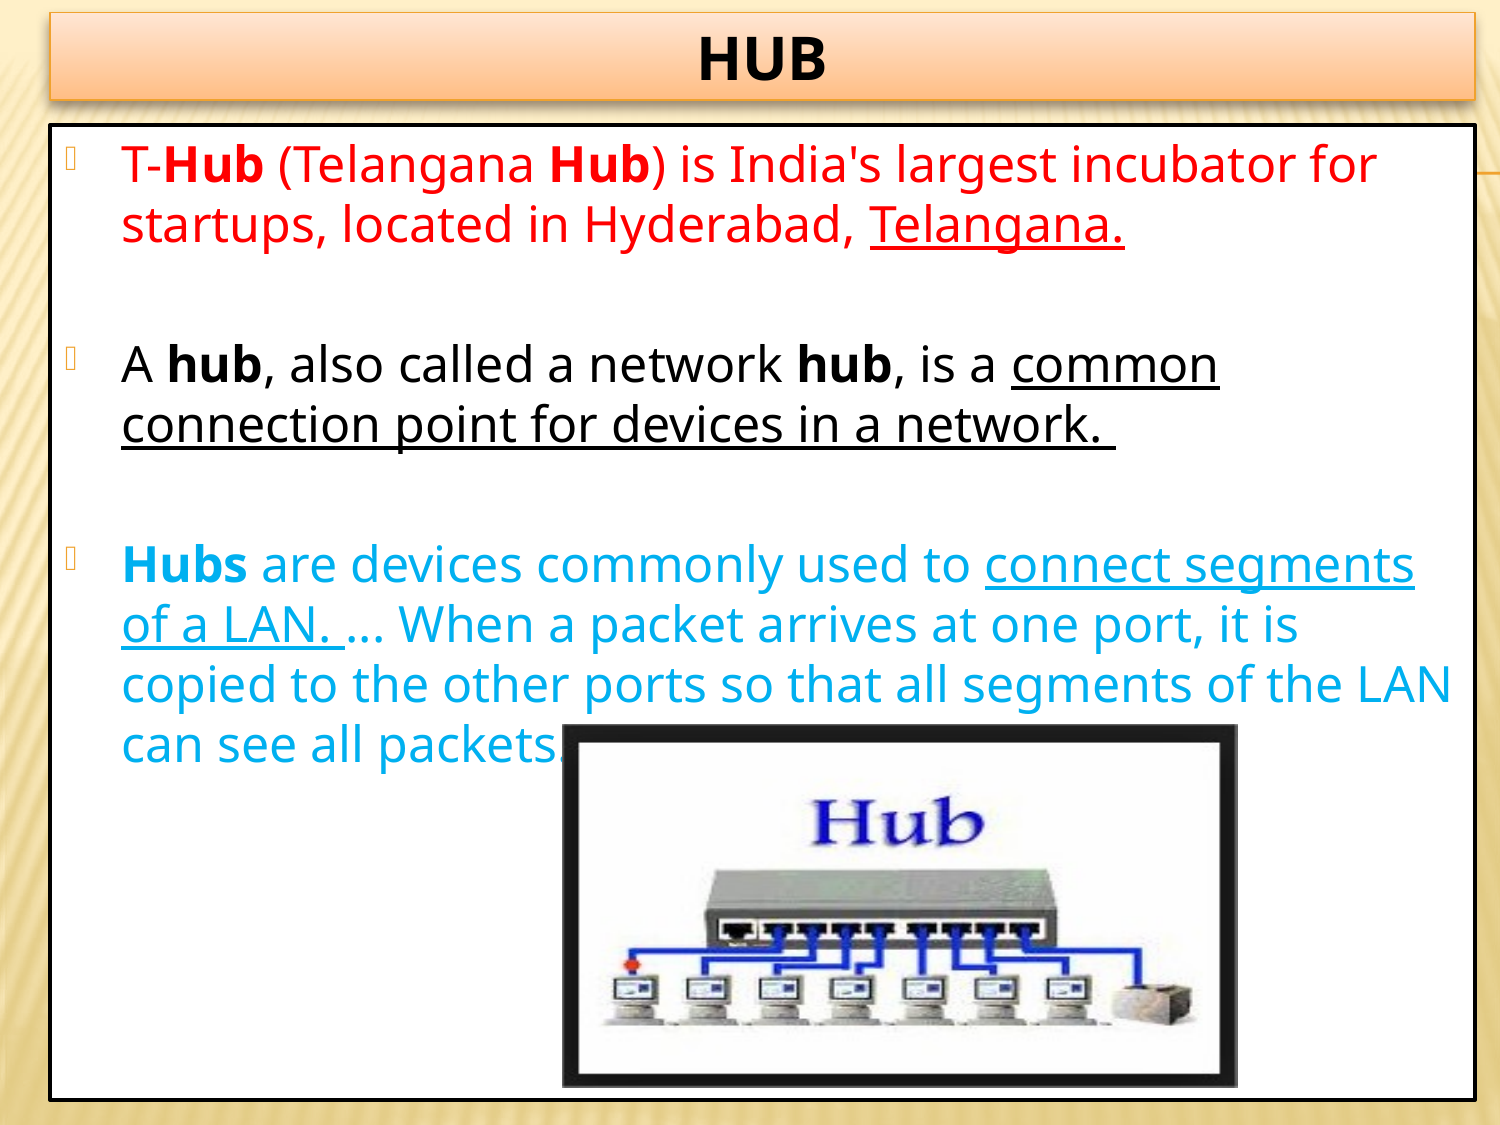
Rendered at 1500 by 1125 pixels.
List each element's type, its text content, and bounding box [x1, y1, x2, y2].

picture [562, 724, 1238, 1088]
list T-Hub (Telangana Hub) is India's largest incubator for startups, located in Hyderabad, Telangana. A hub, also called a network hub, is a common connection point for devices in a network. Hubs are devices commonly used to connect segments of a LAN. ... When a packet arrives at one port, it is copied to the other ports so that all segments of the LAN can see all packets. [48, 123, 1477, 1102]
title hub [49, 12, 1476, 101]
